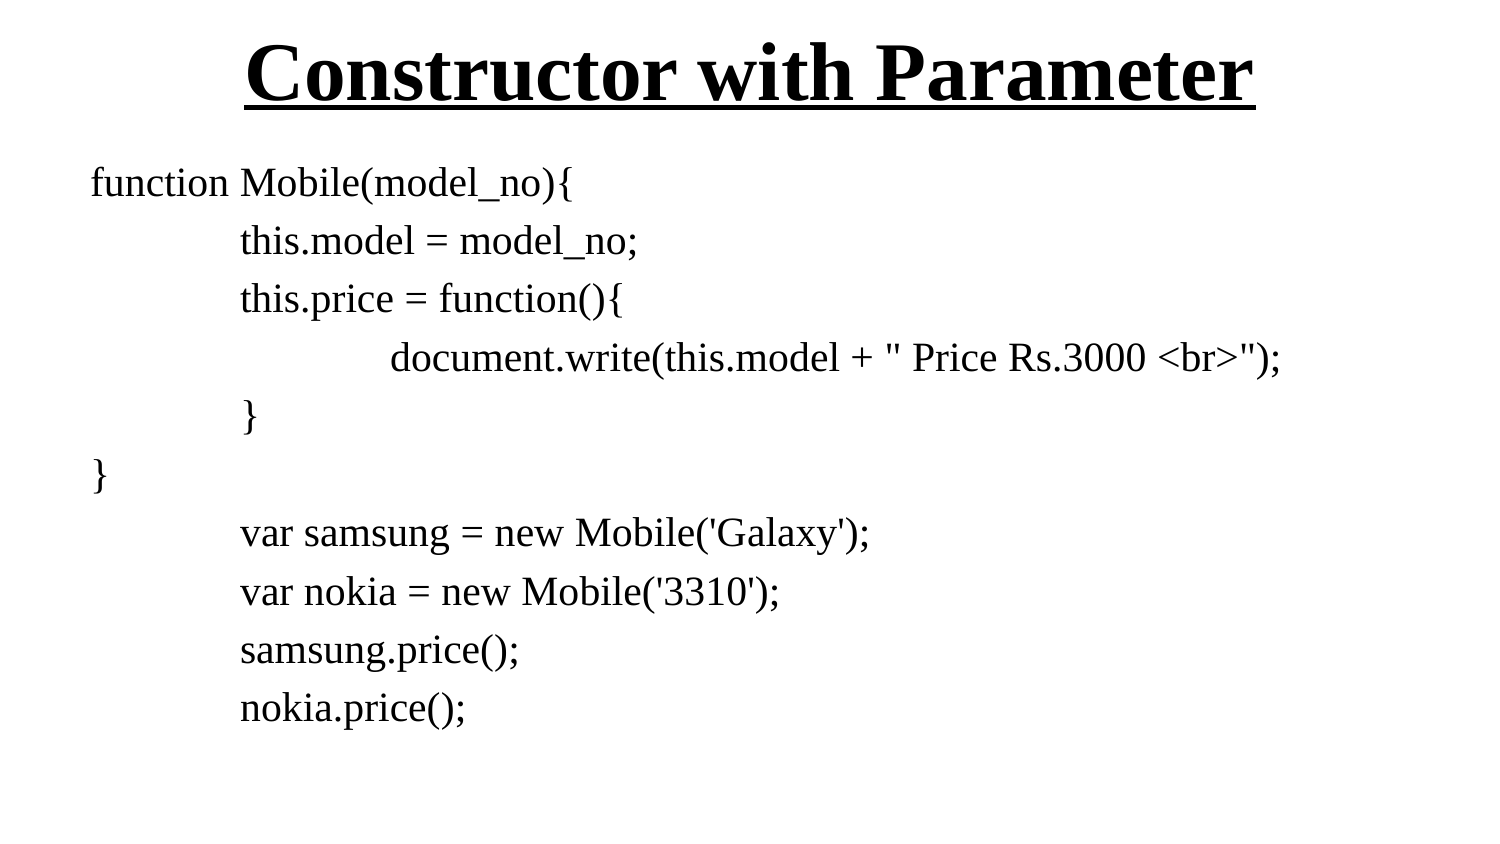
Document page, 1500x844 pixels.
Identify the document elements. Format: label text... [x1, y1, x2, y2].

title Constructor with Parameter [75, 0, 1425, 138]
list function Mobile(model_no){ this.model = model_no; this.price = function(){ document.write(this.model + " Price Rs.3000 <br>"); } } var samsung = new Mobile('Galaxy'); var nokia = new Mobile('3310'); samsung.price(); nokia.price(); [75, 146, 1425, 797]
